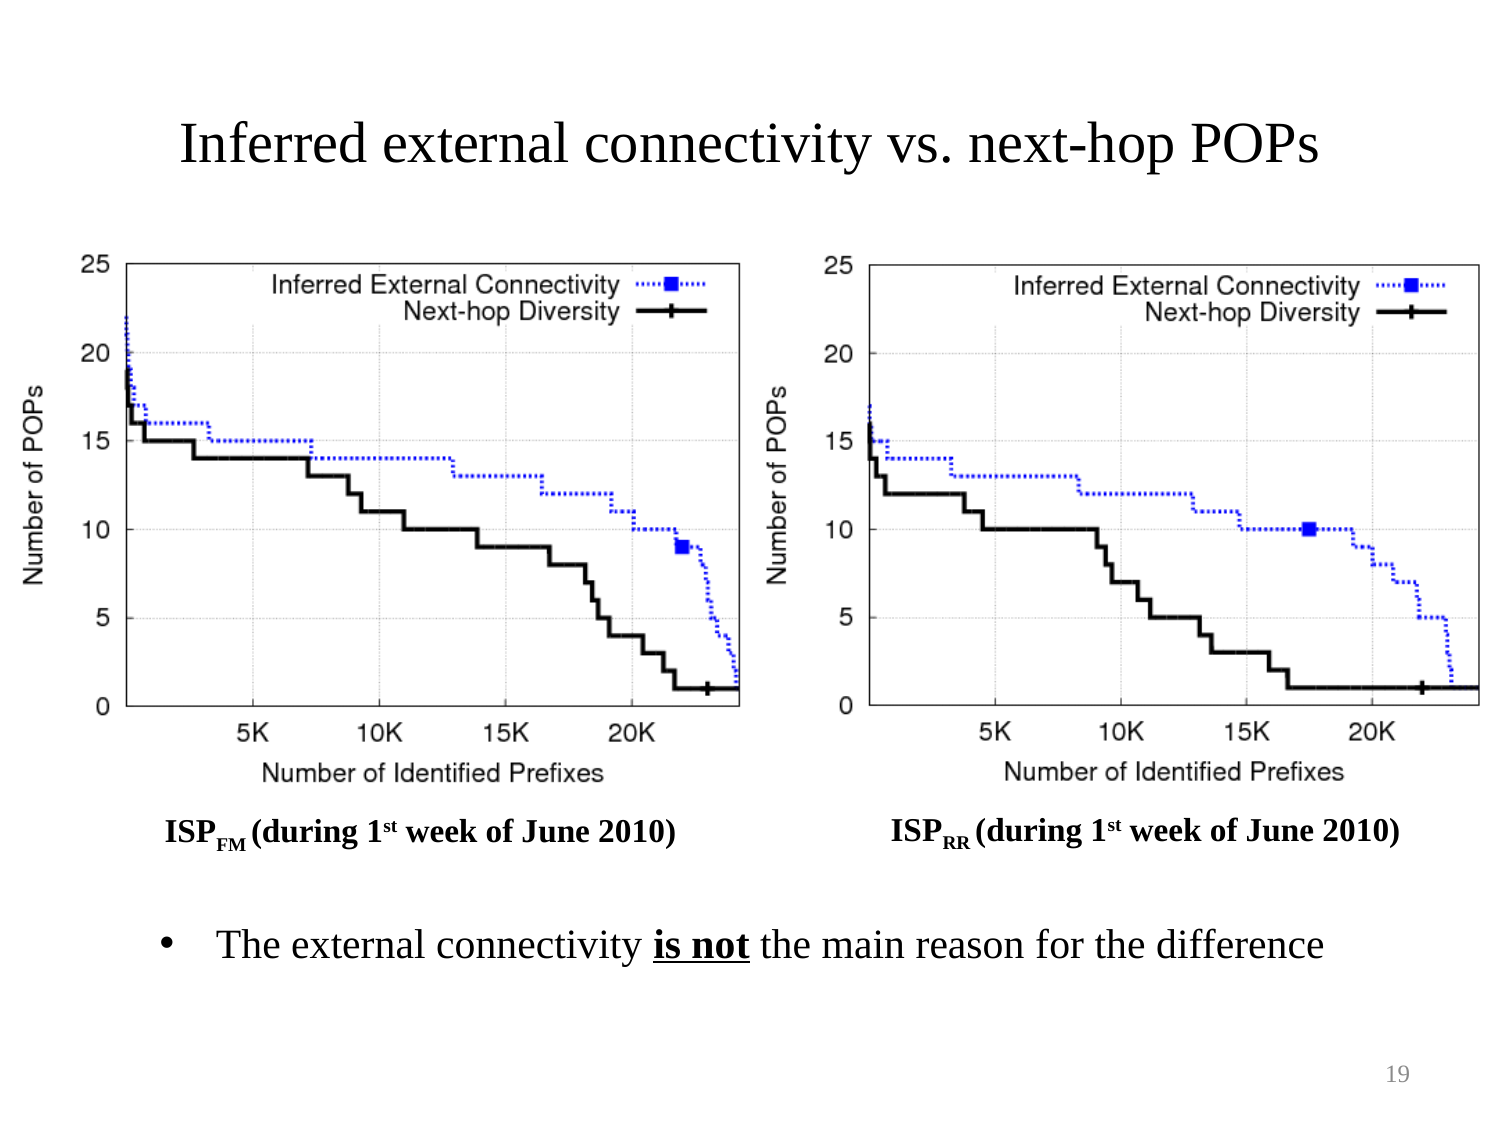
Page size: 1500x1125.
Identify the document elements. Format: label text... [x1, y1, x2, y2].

title Inferred external connectivity vs. next-hop POPs [75, 45, 1425, 233]
text_box ISPRR (during 1st week of June 2010) [875, 800, 1416, 861]
slide_number 19 [1074, 1042, 1425, 1103]
picture [19, 252, 743, 785]
list The external connectivity is not the main reason for the difference [144, 909, 1378, 1043]
text_box ISPFM (during 1st week of June 2010) [149, 802, 692, 863]
picture [764, 252, 1485, 785]
